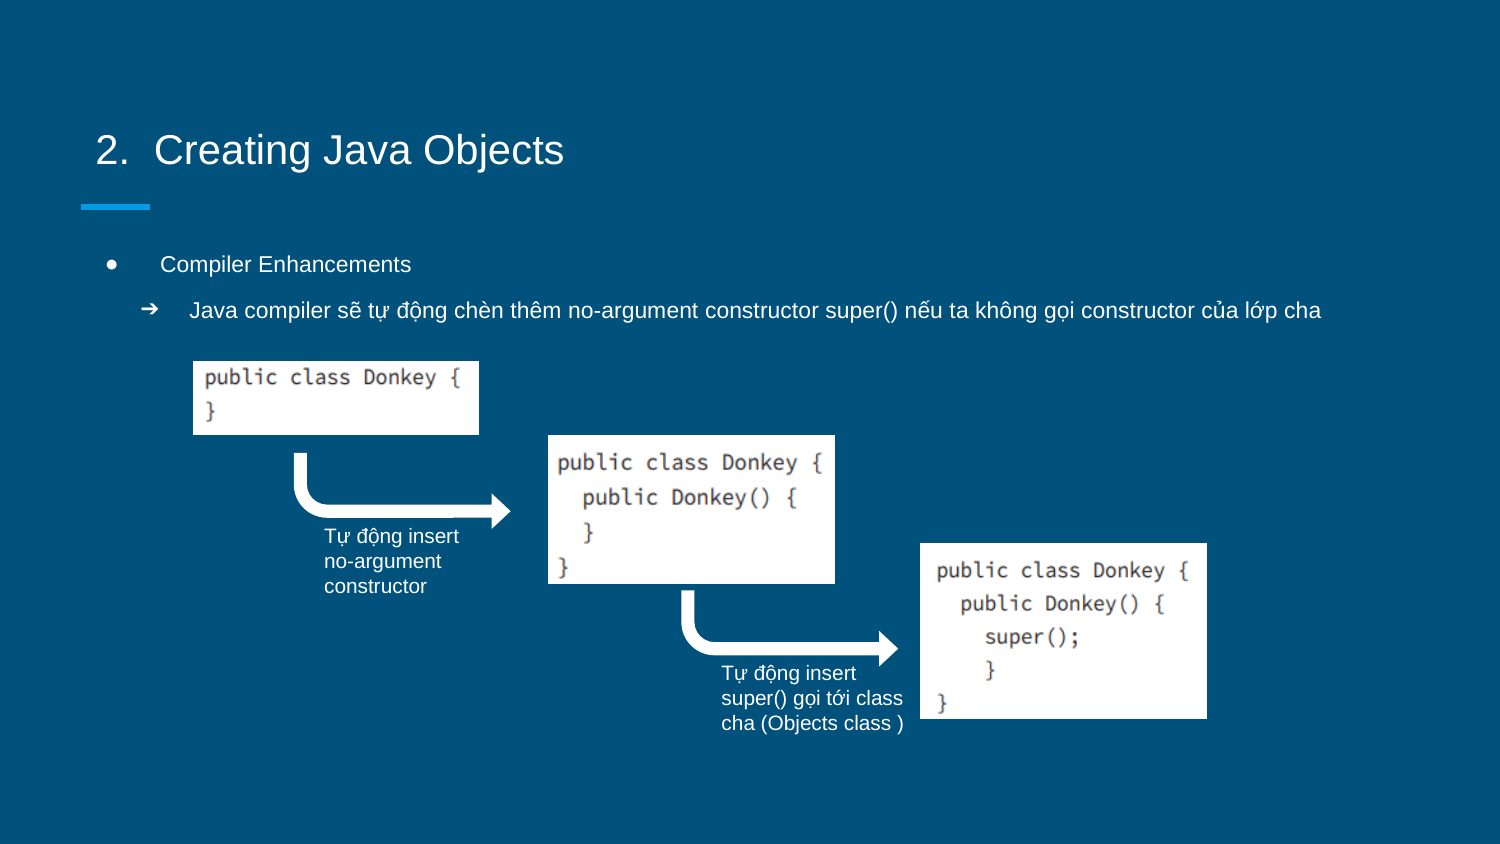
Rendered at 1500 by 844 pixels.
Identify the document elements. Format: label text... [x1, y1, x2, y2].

picture [549, 436, 834, 583]
text_box [681, 592, 899, 655]
text_box [293, 452, 511, 518]
list Compiler Enhancements [63, 244, 1437, 283]
picture [194, 362, 478, 434]
list Java compiler sẽ tự động chèn thêm no-argument constructor super() nếu ta không gọi constructor của lớp cha [99, 286, 1437, 332]
list Tự động insert no-argument constructor [299, 518, 506, 603]
title Creating Java Objects [63, 75, 1437, 188]
list Tự động insert super() gọi tới class cha (Objects class ) [697, 655, 931, 740]
picture [921, 544, 1206, 718]
